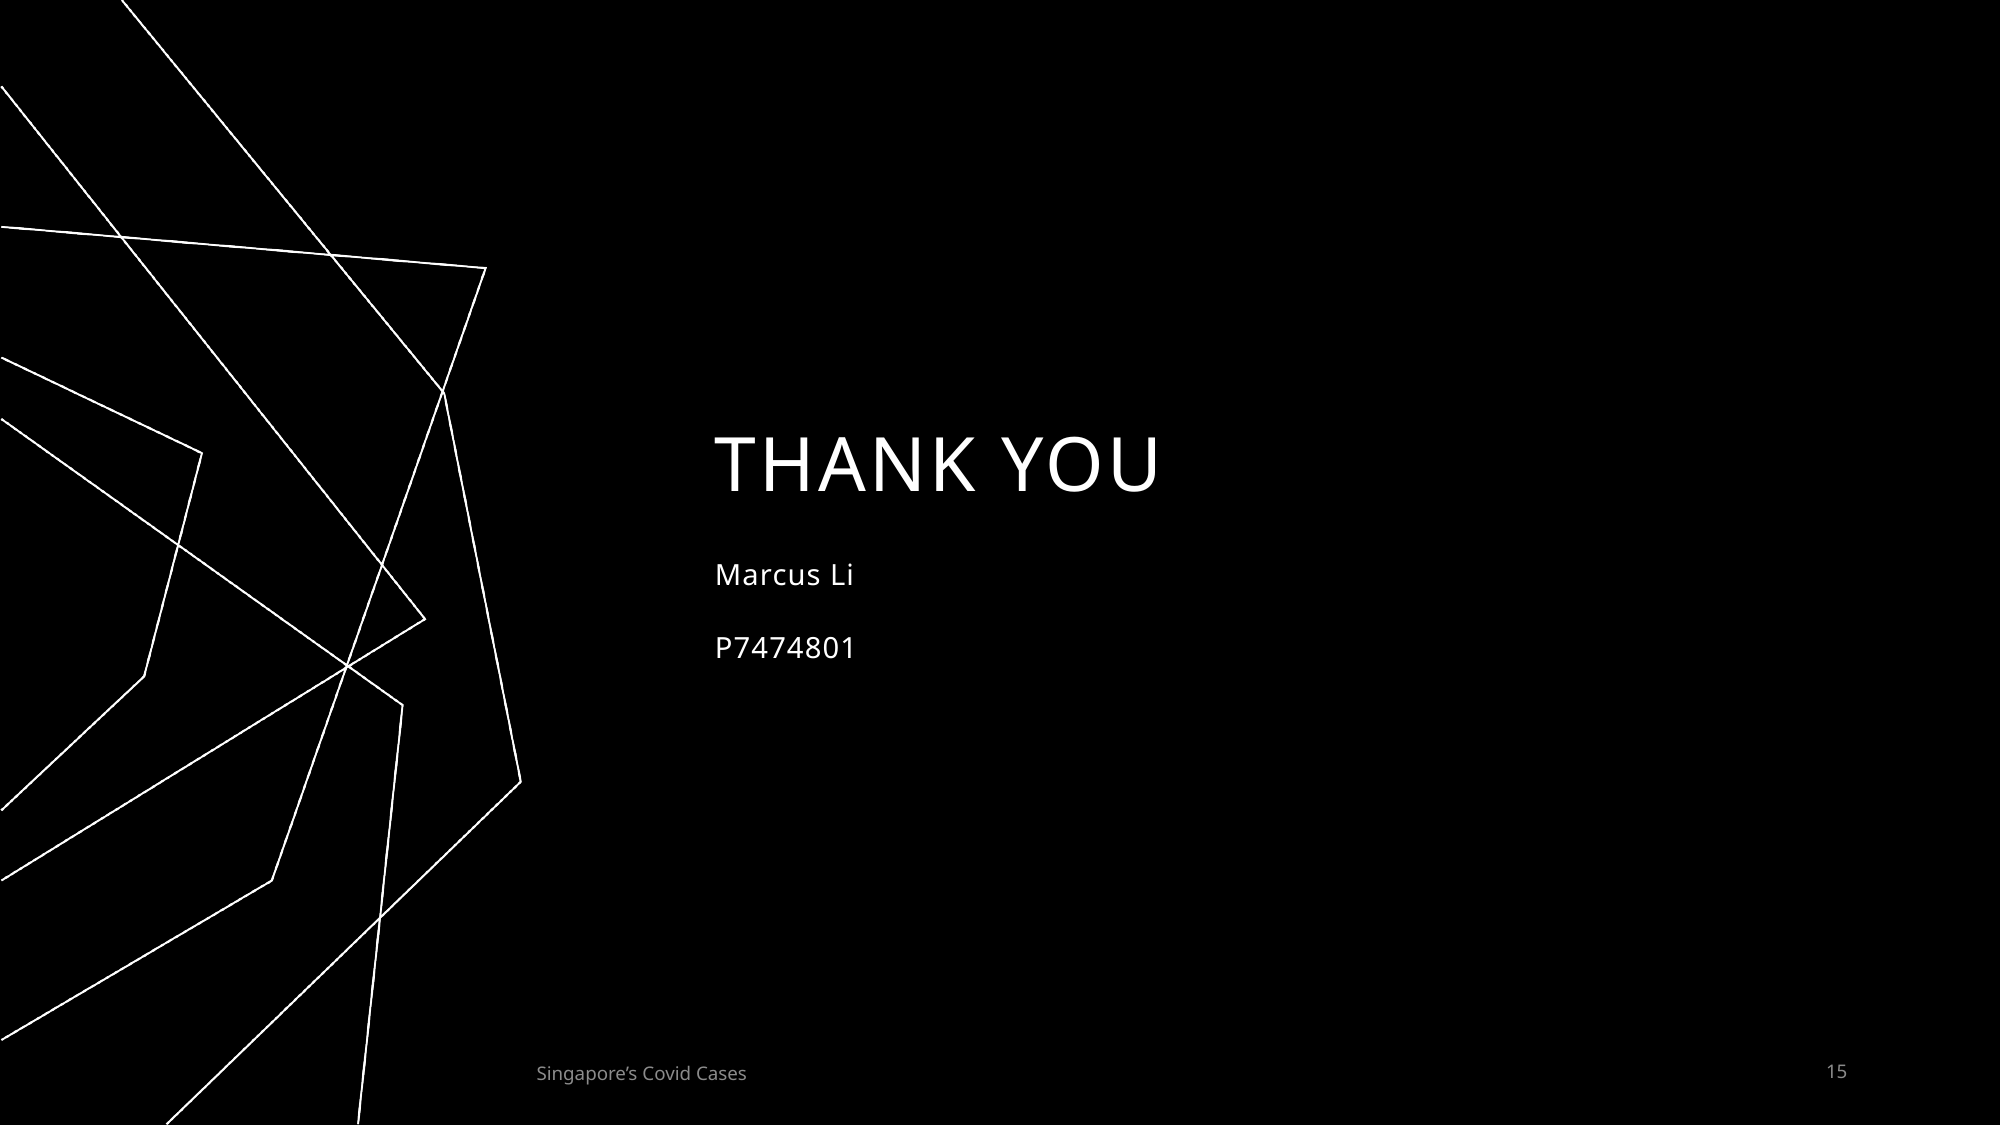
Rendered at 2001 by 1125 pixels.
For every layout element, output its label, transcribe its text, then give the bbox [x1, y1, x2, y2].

title THANK YOU [699, 265, 1386, 516]
picture [0, 0, 522, 1125]
slide_number 15 [1571, 1042, 1863, 1103]
footer Singapore’s Covid Cases [437, 1042, 846, 1103]
subtitle Marcus Li P7474801 [699, 531, 1386, 757]
